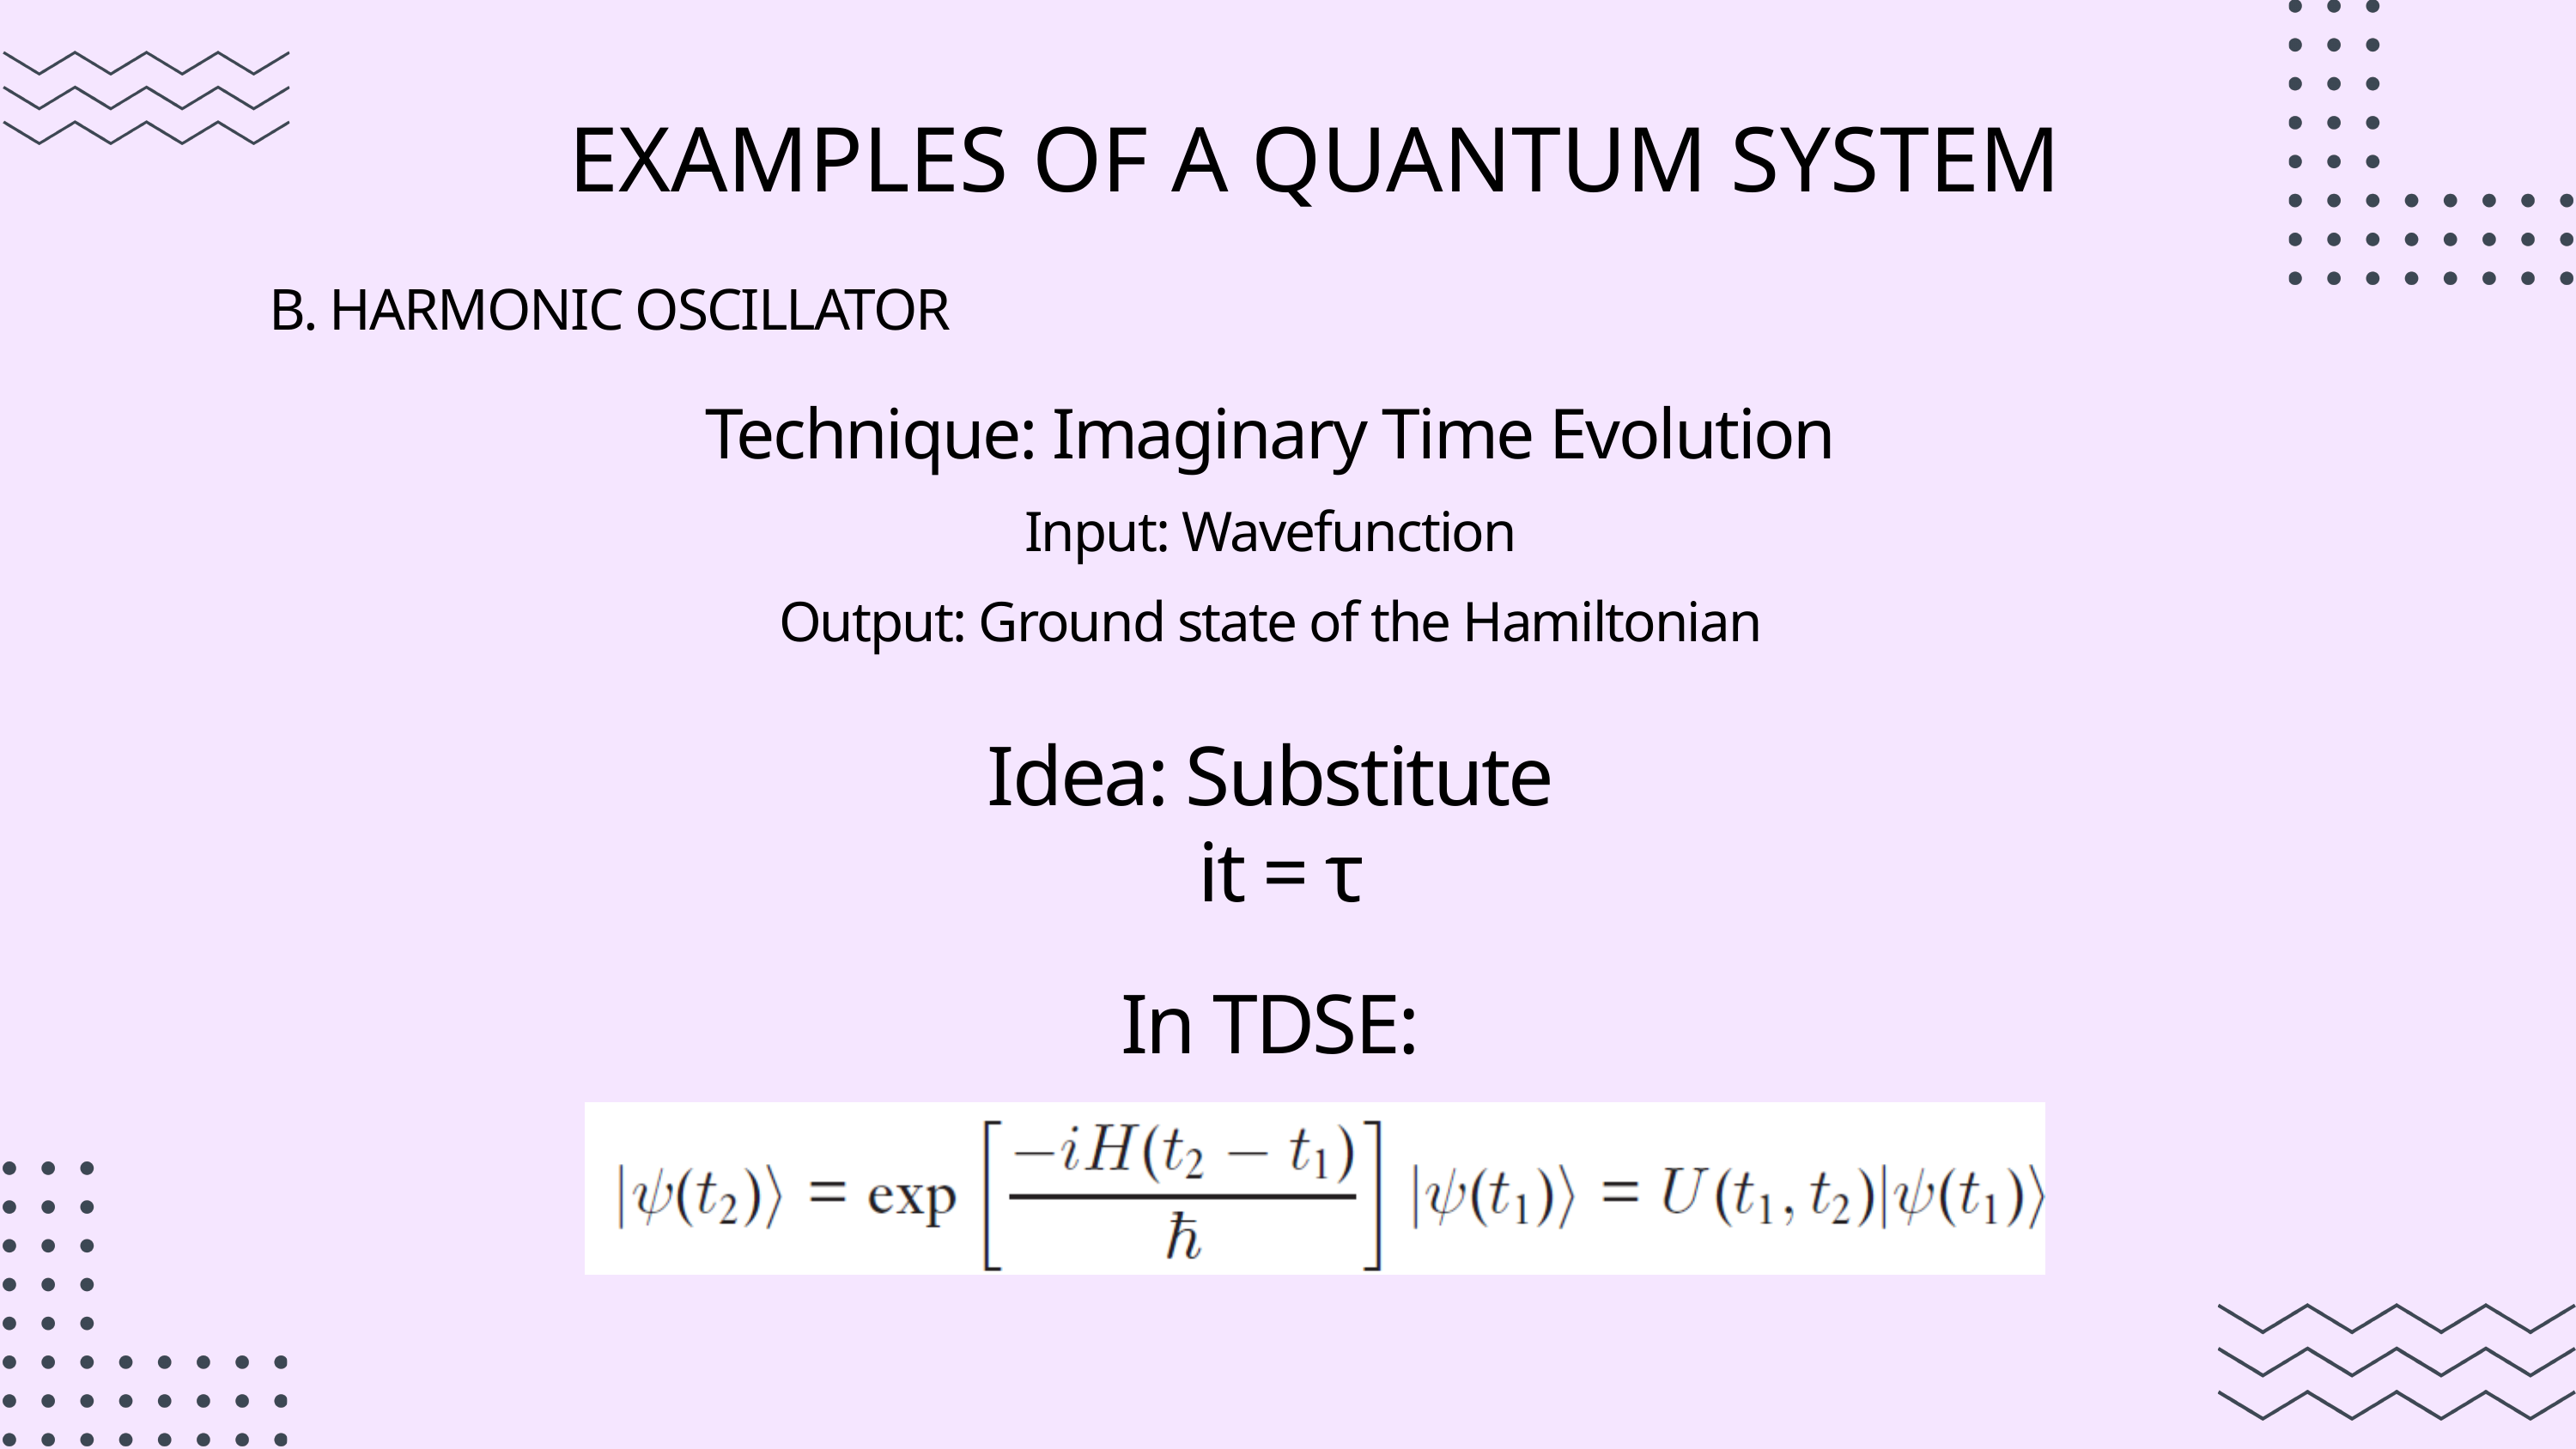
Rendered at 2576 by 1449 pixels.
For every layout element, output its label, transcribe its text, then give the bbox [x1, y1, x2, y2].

text_box [2288, 0, 2573, 285]
text_box In TDSE: [895, 936, 1646, 1070]
text_box [3, 51, 290, 145]
text_box Idea: Substitute it = τ [895, 726, 1647, 919]
text_box [585, 1102, 2045, 1275]
text_box B. HARMONIC OSCILLATOR [125, 249, 1095, 343]
text_box EXAMPLES OF A QUANTUM SYSTEM [287, 84, 2343, 210]
text_box Technique: Imaginary Time Evolution Input: Wavefunction Output: Ground state of the Hamiltonian [144, 360, 2397, 652]
text_box [2217, 1303, 2576, 1421]
text_box [3, 1161, 288, 1446]
